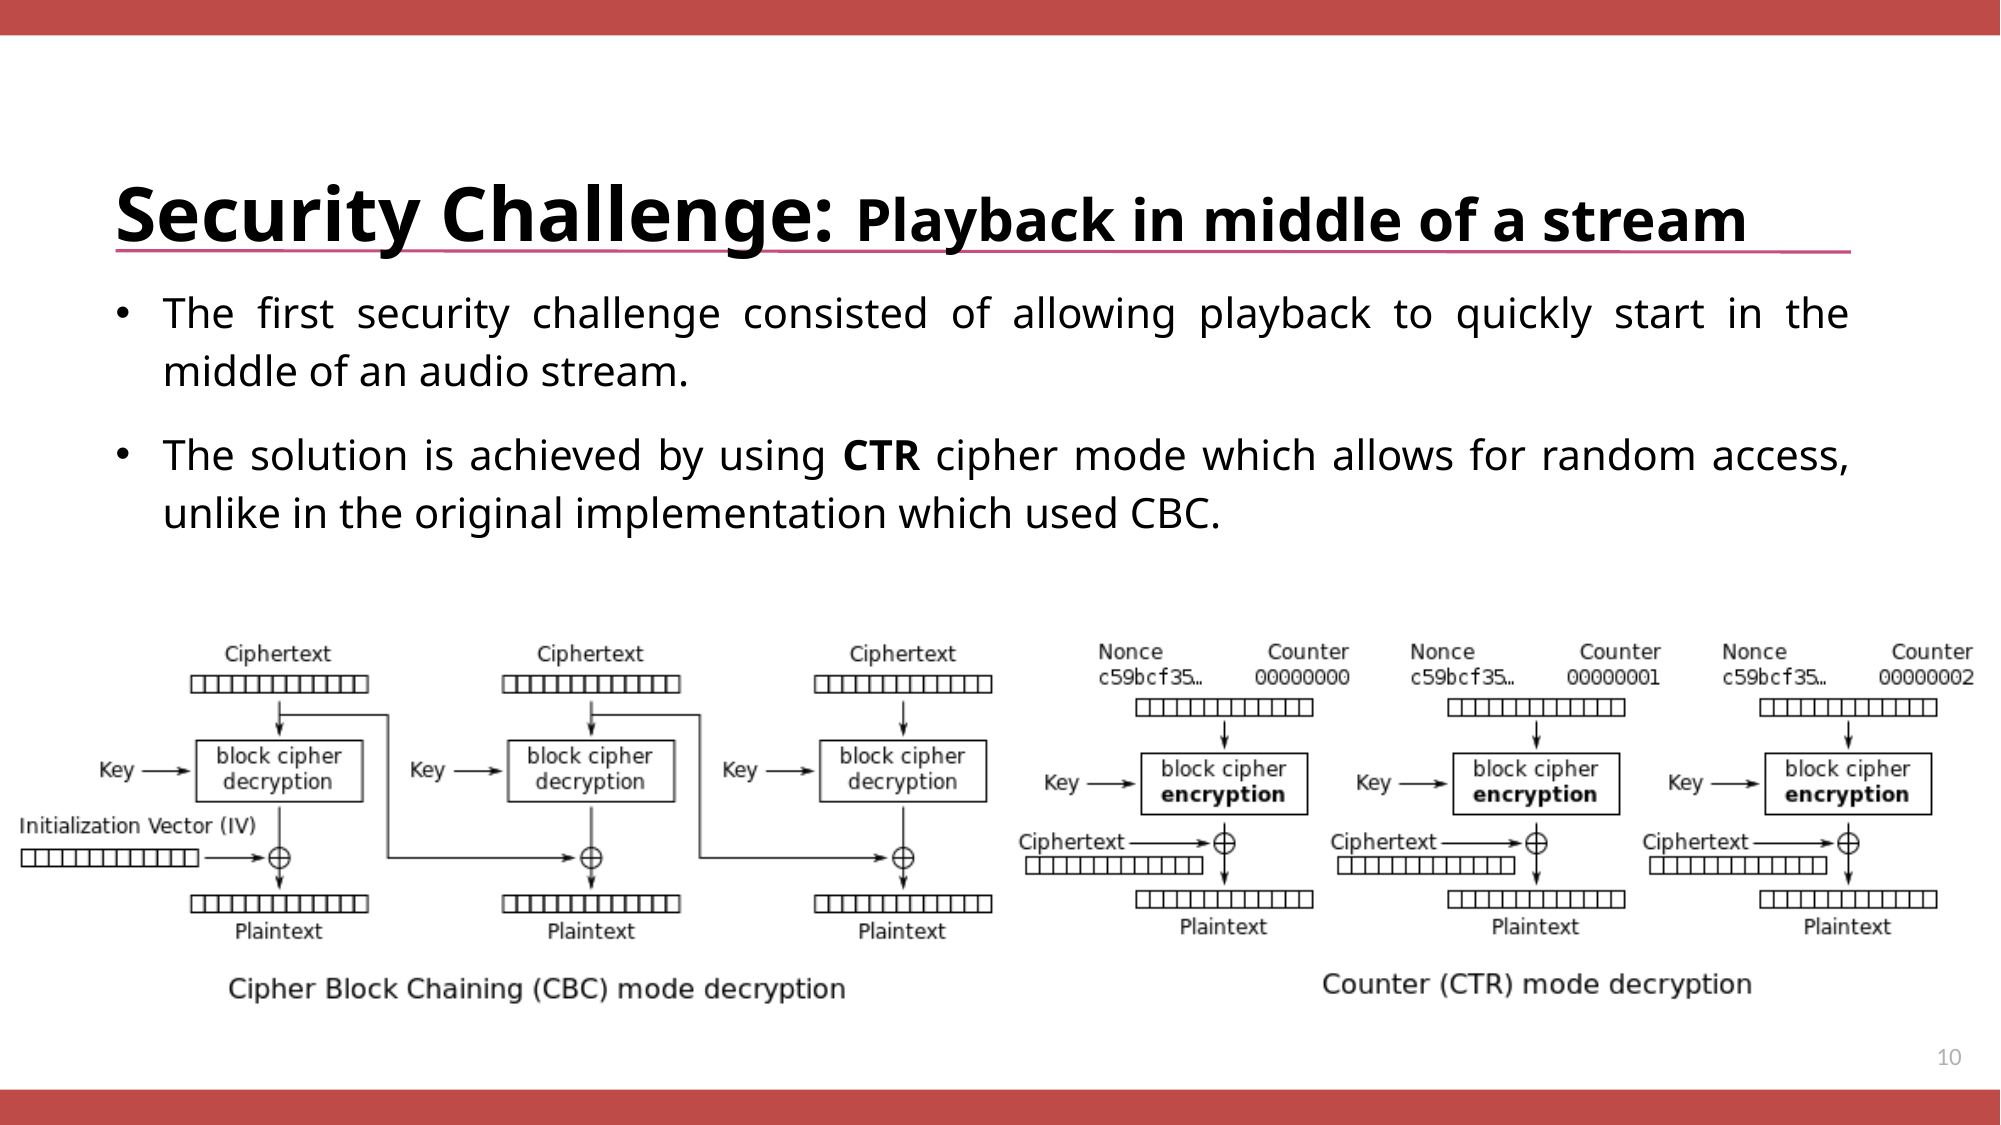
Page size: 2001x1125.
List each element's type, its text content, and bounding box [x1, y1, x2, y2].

list The first security challenge consisted of allowing playback to quickly start in the middle of an audio stream. The solution is achieved by using CTR cipher mode which allows for random access, unlike in the original implementation which used CBC. [115, 278, 1851, 534]
picture [10, 613, 2000, 1028]
title Security Challenge: Playback in middle of a stream [115, 121, 1851, 278]
slide_number 10 [1527, 1036, 1977, 1085]
